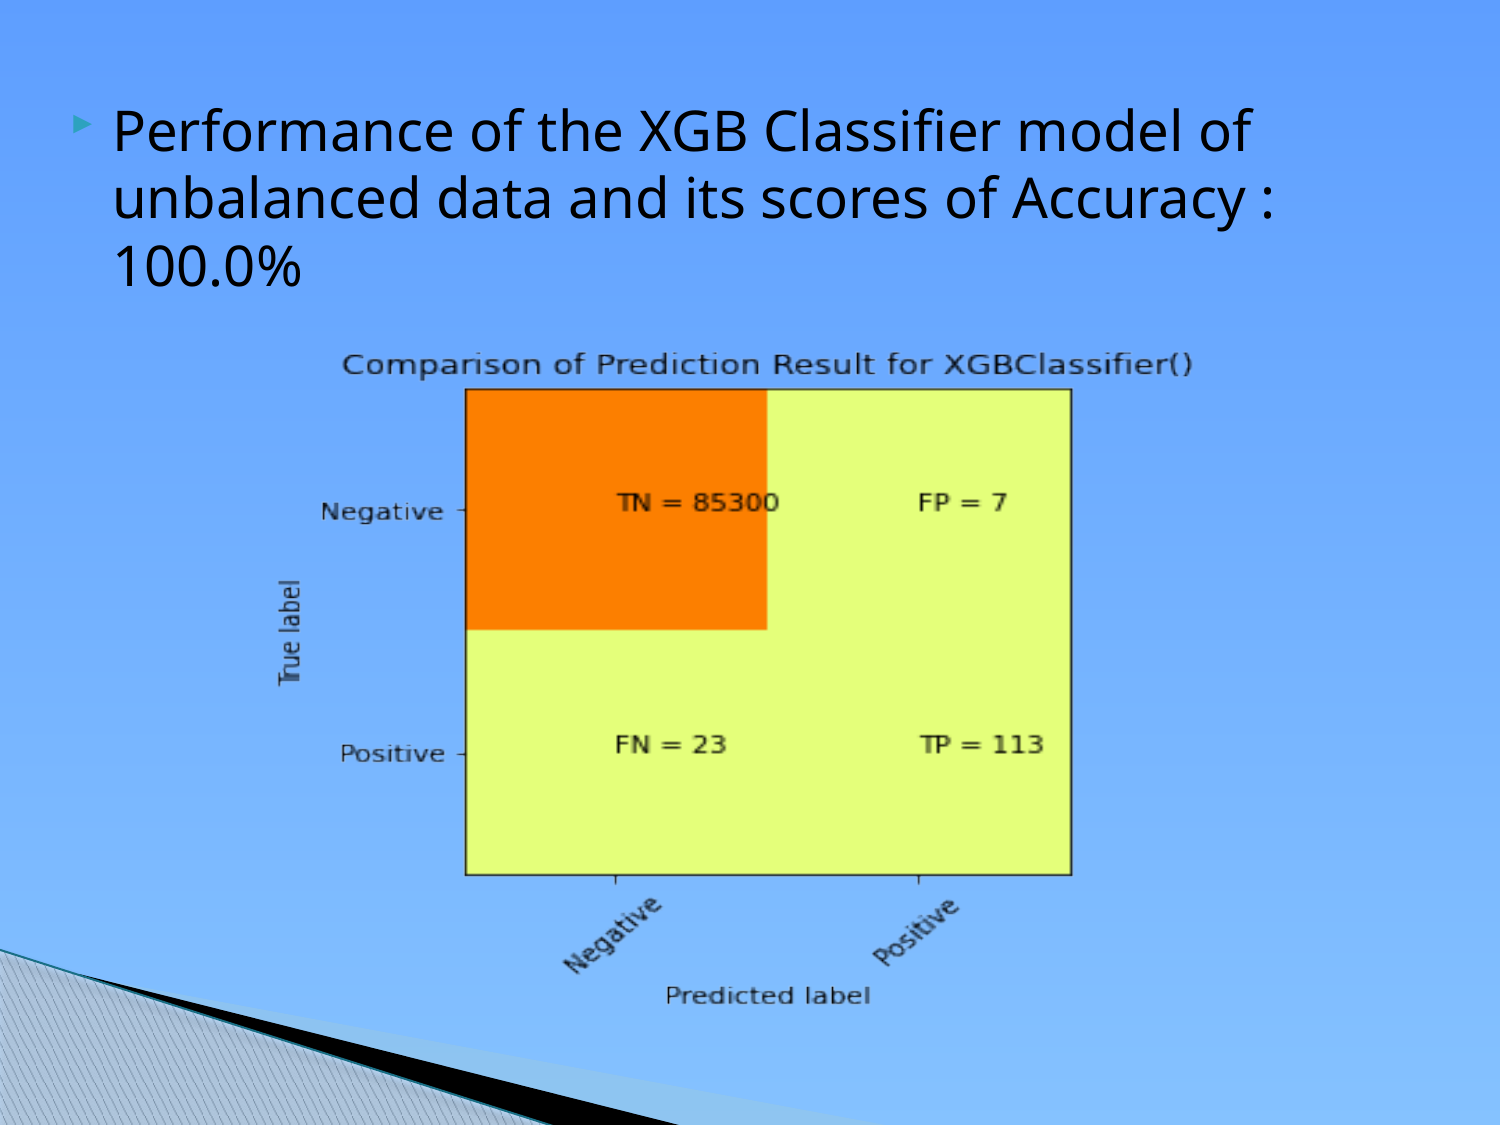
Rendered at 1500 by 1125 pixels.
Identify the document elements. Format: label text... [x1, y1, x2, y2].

picture [262, 337, 1213, 1026]
list Performance of the XGB Classifier model of unbalanced data and its scores of Accuracy : 100.0% [37, 87, 1463, 325]
